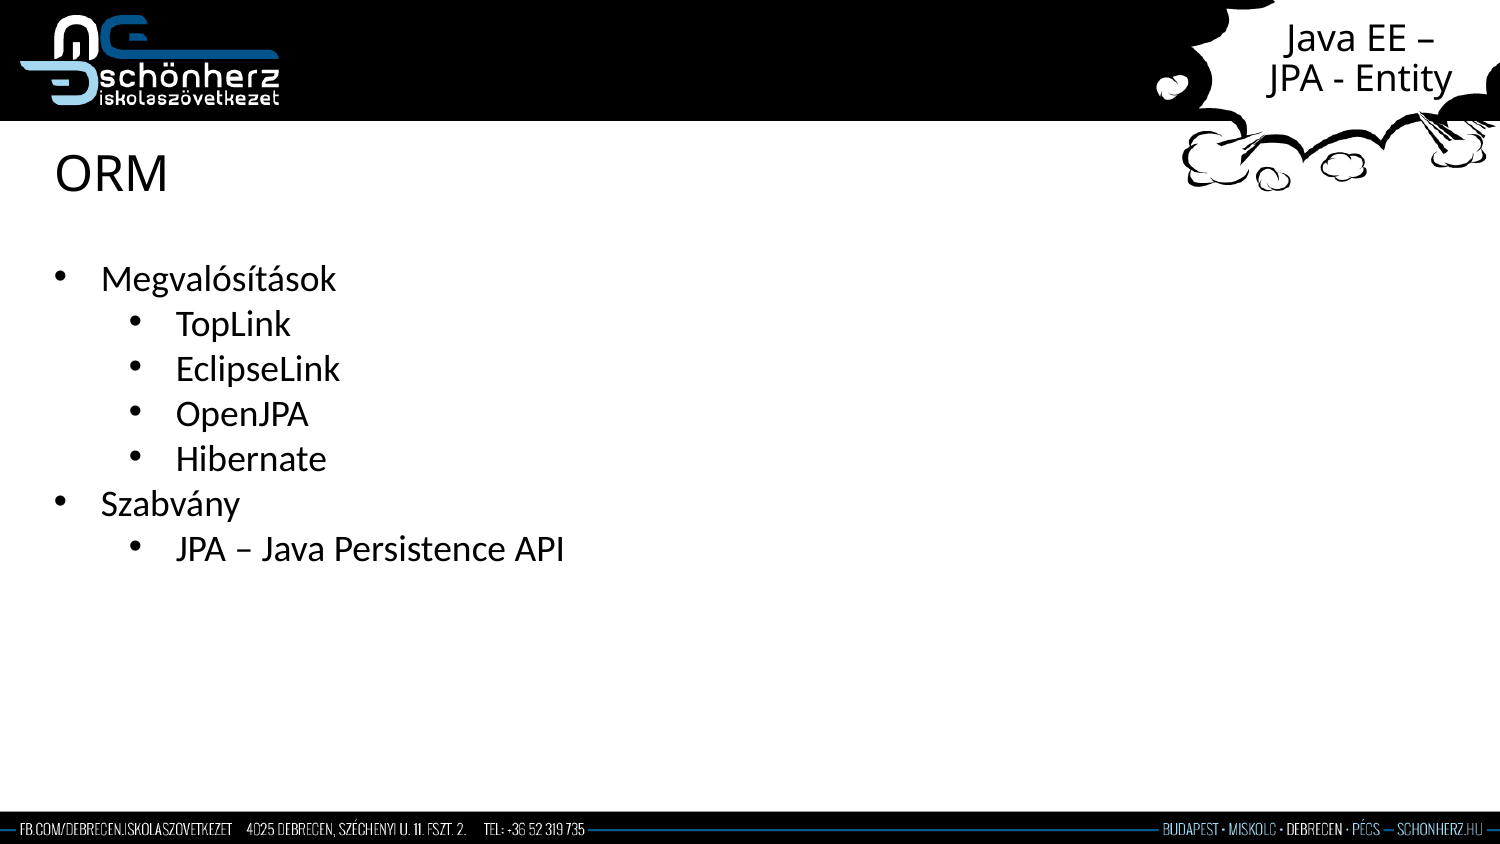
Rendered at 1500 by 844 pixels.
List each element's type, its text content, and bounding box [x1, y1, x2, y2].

title Java EE – JPA - Entity [1233, 11, 1488, 107]
subtitle ORM [39, 140, 1455, 213]
text_box Megvalósítások TopLink EclipseLink OpenJPA Hibernate Szabvány JPA – Java Persistence API [39, 246, 1455, 576]
picture [0, 0, 1500, 844]
